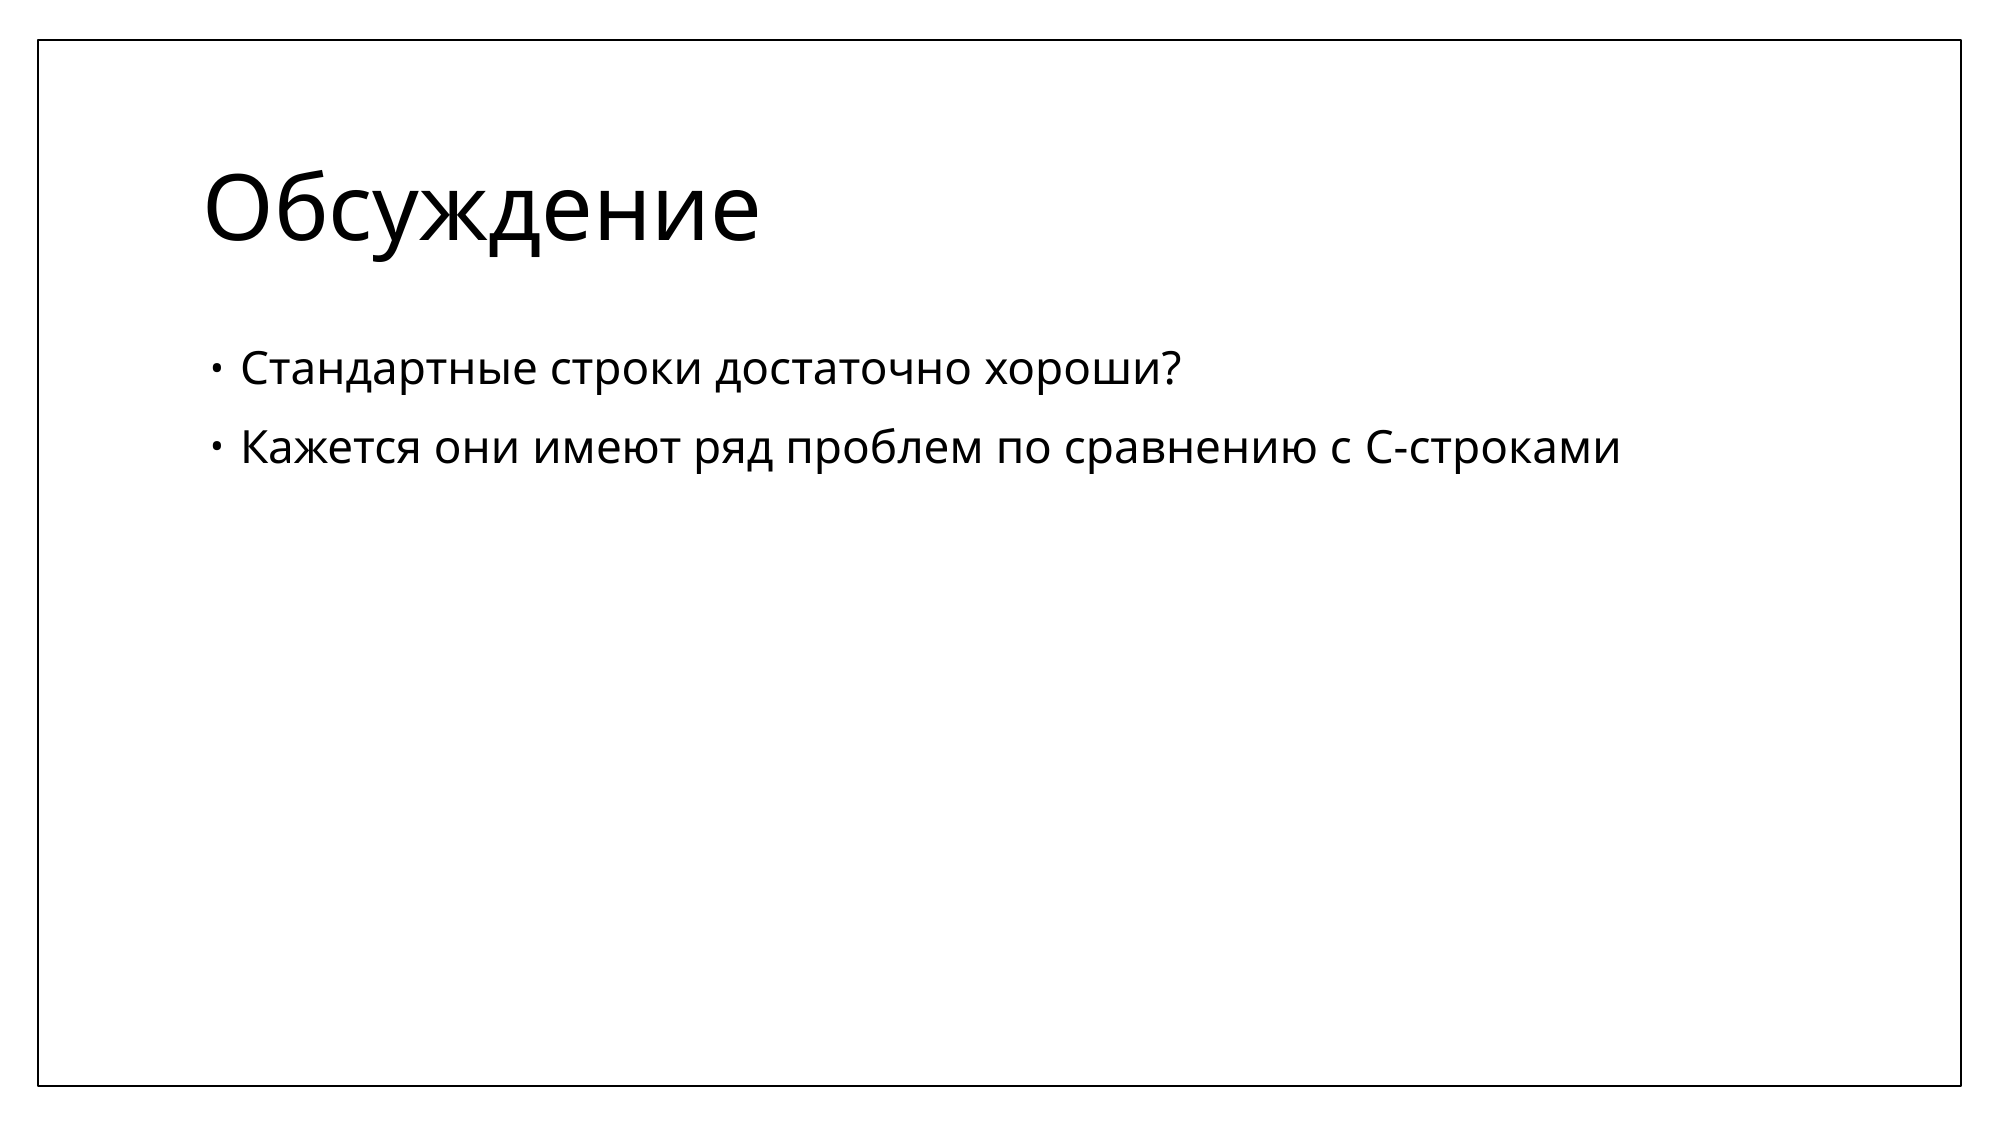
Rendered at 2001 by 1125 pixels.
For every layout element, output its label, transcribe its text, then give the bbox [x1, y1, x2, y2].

title Обсуждение [187, 99, 1808, 323]
list Стандартные строки достаточно хороши? Кажется они имеют ряд проблем по сравнению с C-строками [187, 337, 1808, 1000]
